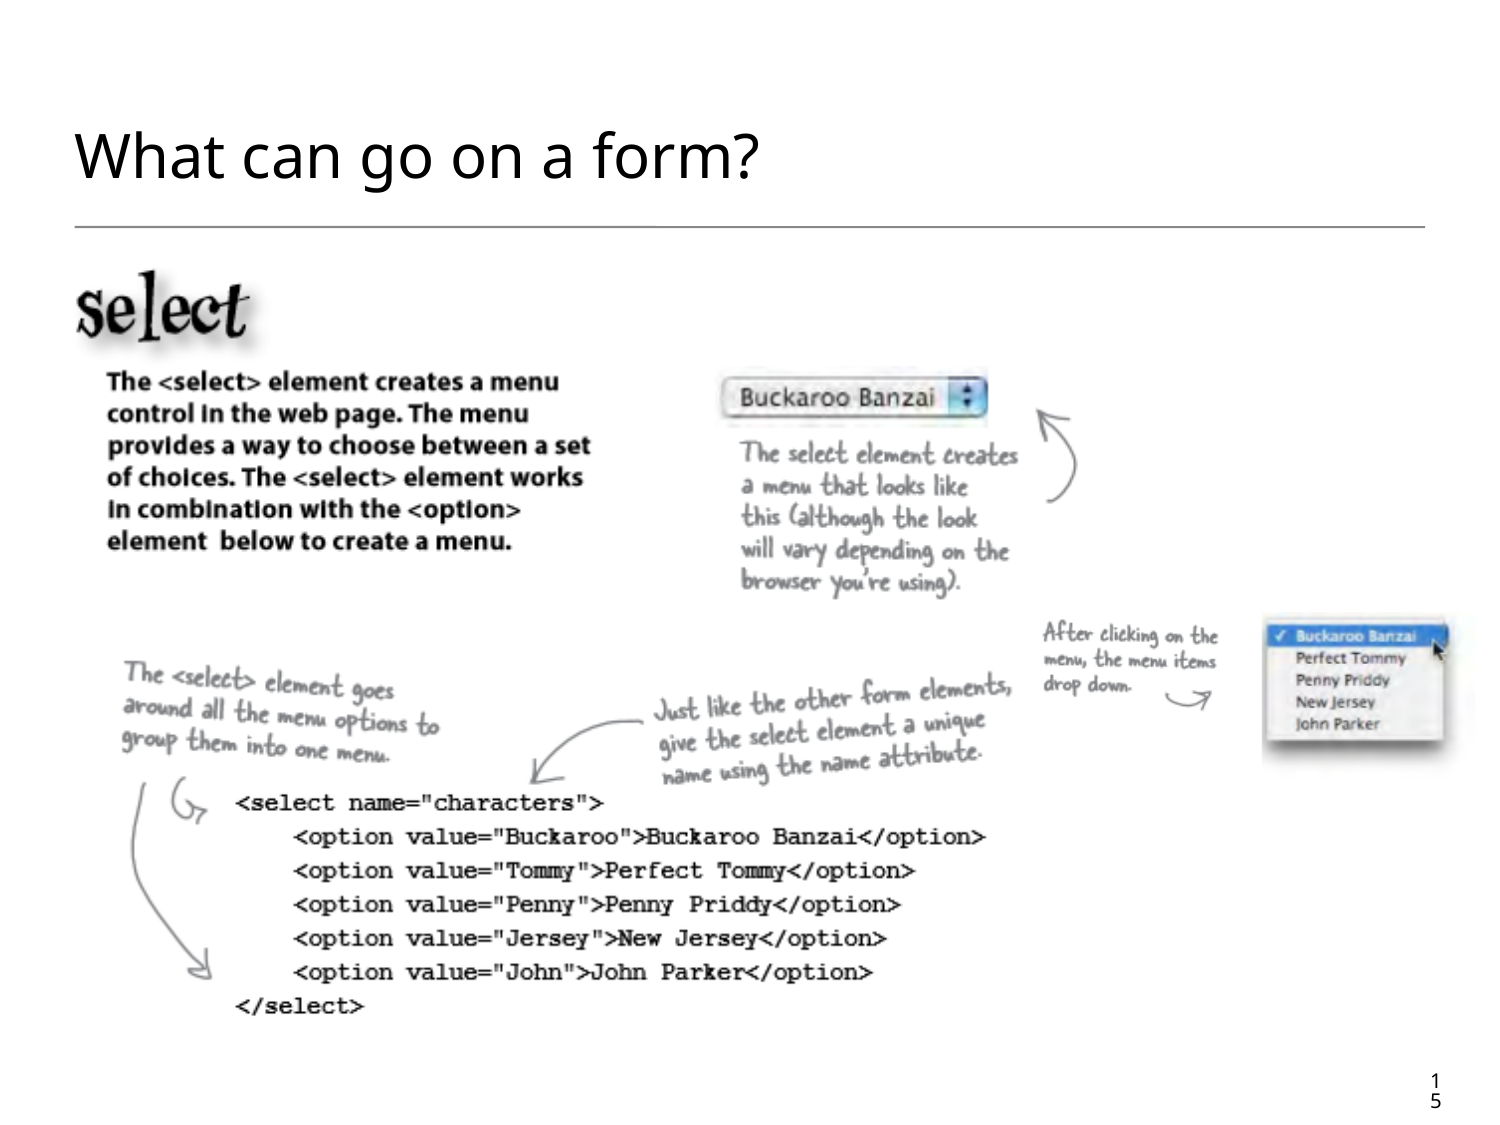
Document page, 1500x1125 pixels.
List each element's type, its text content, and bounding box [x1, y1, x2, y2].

slide_number 15 [1415, 1060, 1451, 1096]
picture [65, 267, 1499, 1026]
title What can go on a form? [65, 38, 1435, 200]
